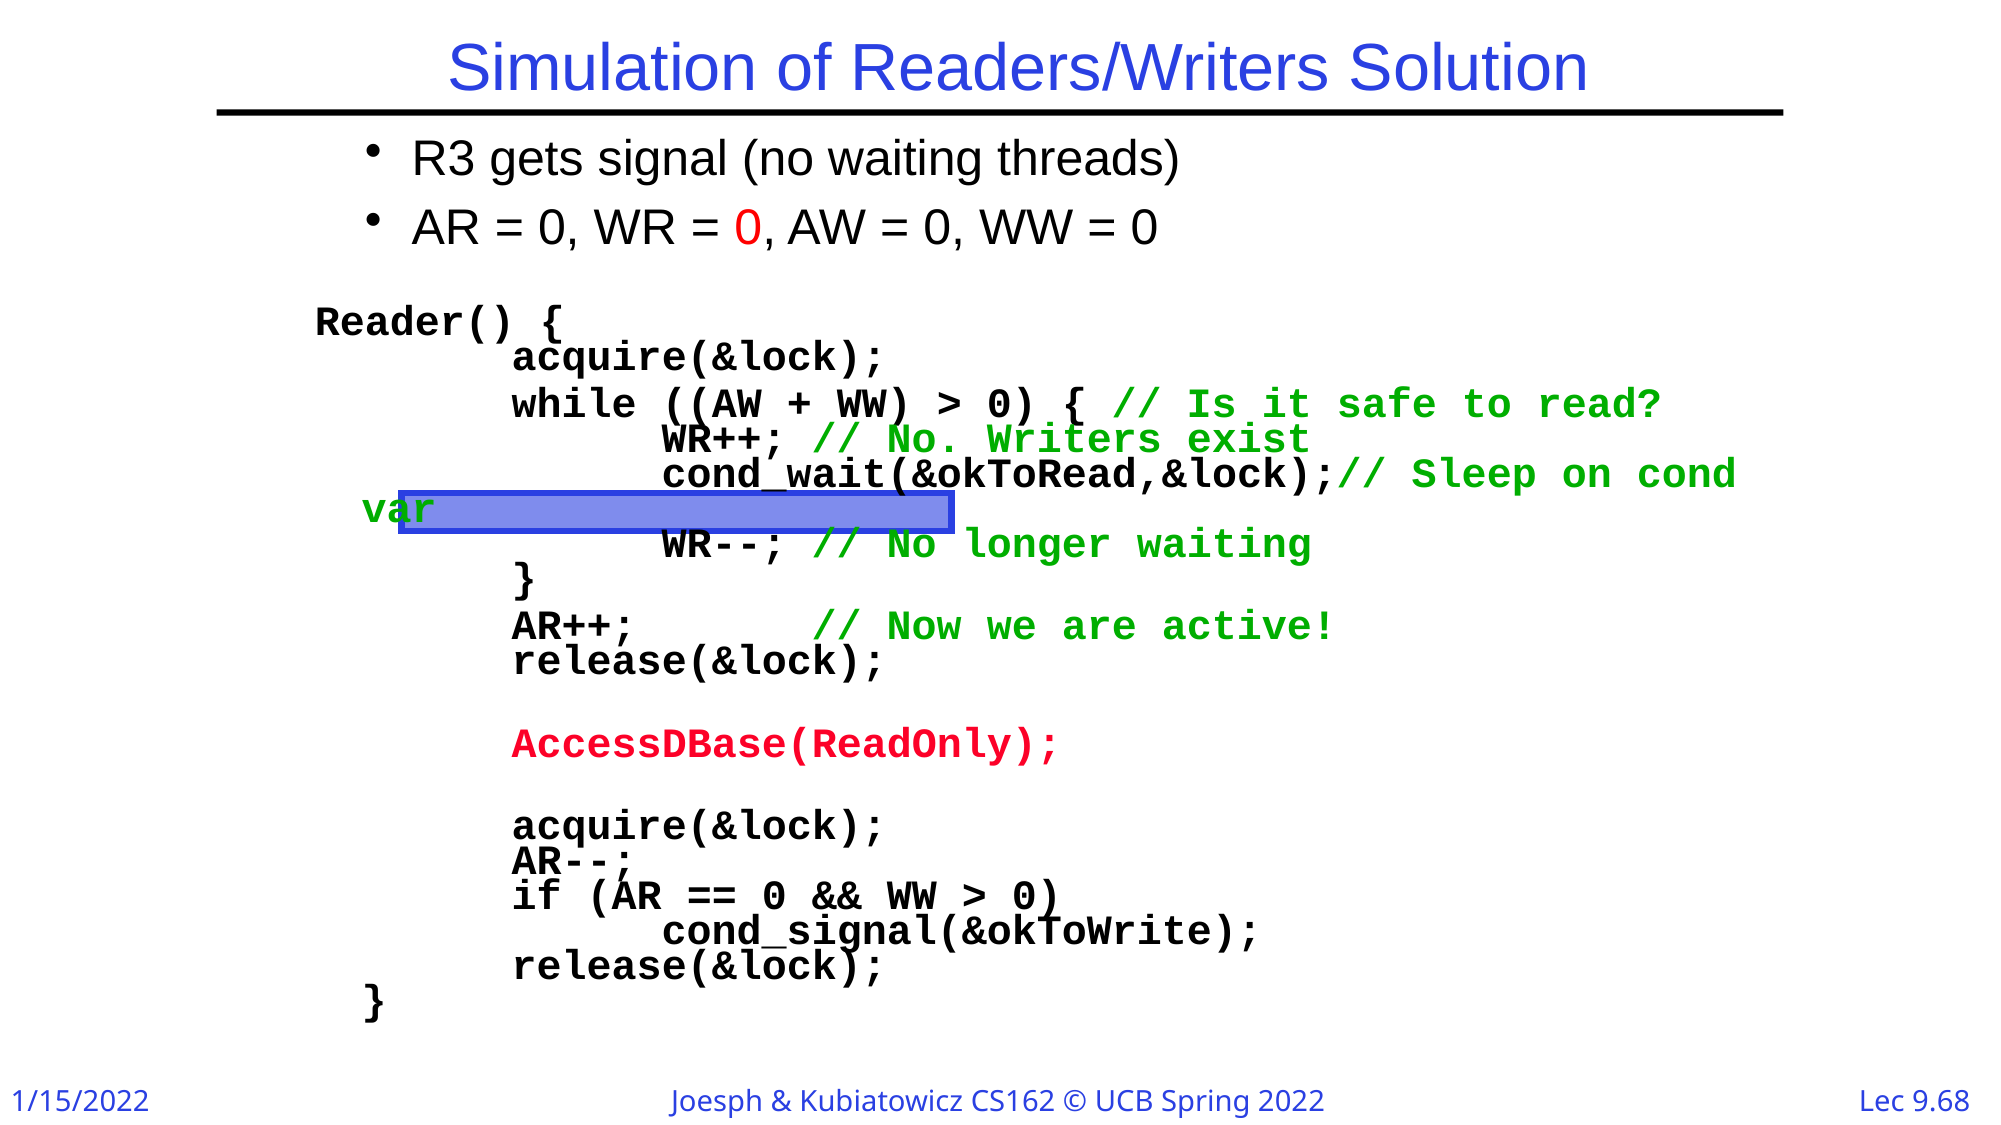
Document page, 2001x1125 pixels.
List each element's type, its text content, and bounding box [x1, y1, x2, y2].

text_box Reader() { acquire(&lock); while ((AW + WW) > 0) { // Is it safe to read? WR++; // No. Writers exist cond_wait(&okToRead,&lock);// Sleep on cond var WR--; // No longer waiting } AR++; // Now we are active! release(&lock); AccessDBase(ReadOnly); acquire(&lock); AR--; if (AR == 0 && WW > 0) cond_signal(&okToWrite); release(&lock); } [299, 299, 1788, 1013]
list R3 gets signal (no waiting threads) AR = 0, WR = 0, AW = 0, WW = 0 [350, 125, 1650, 300]
title Simulation of Readers/Writers Solution [337, 24, 1700, 113]
